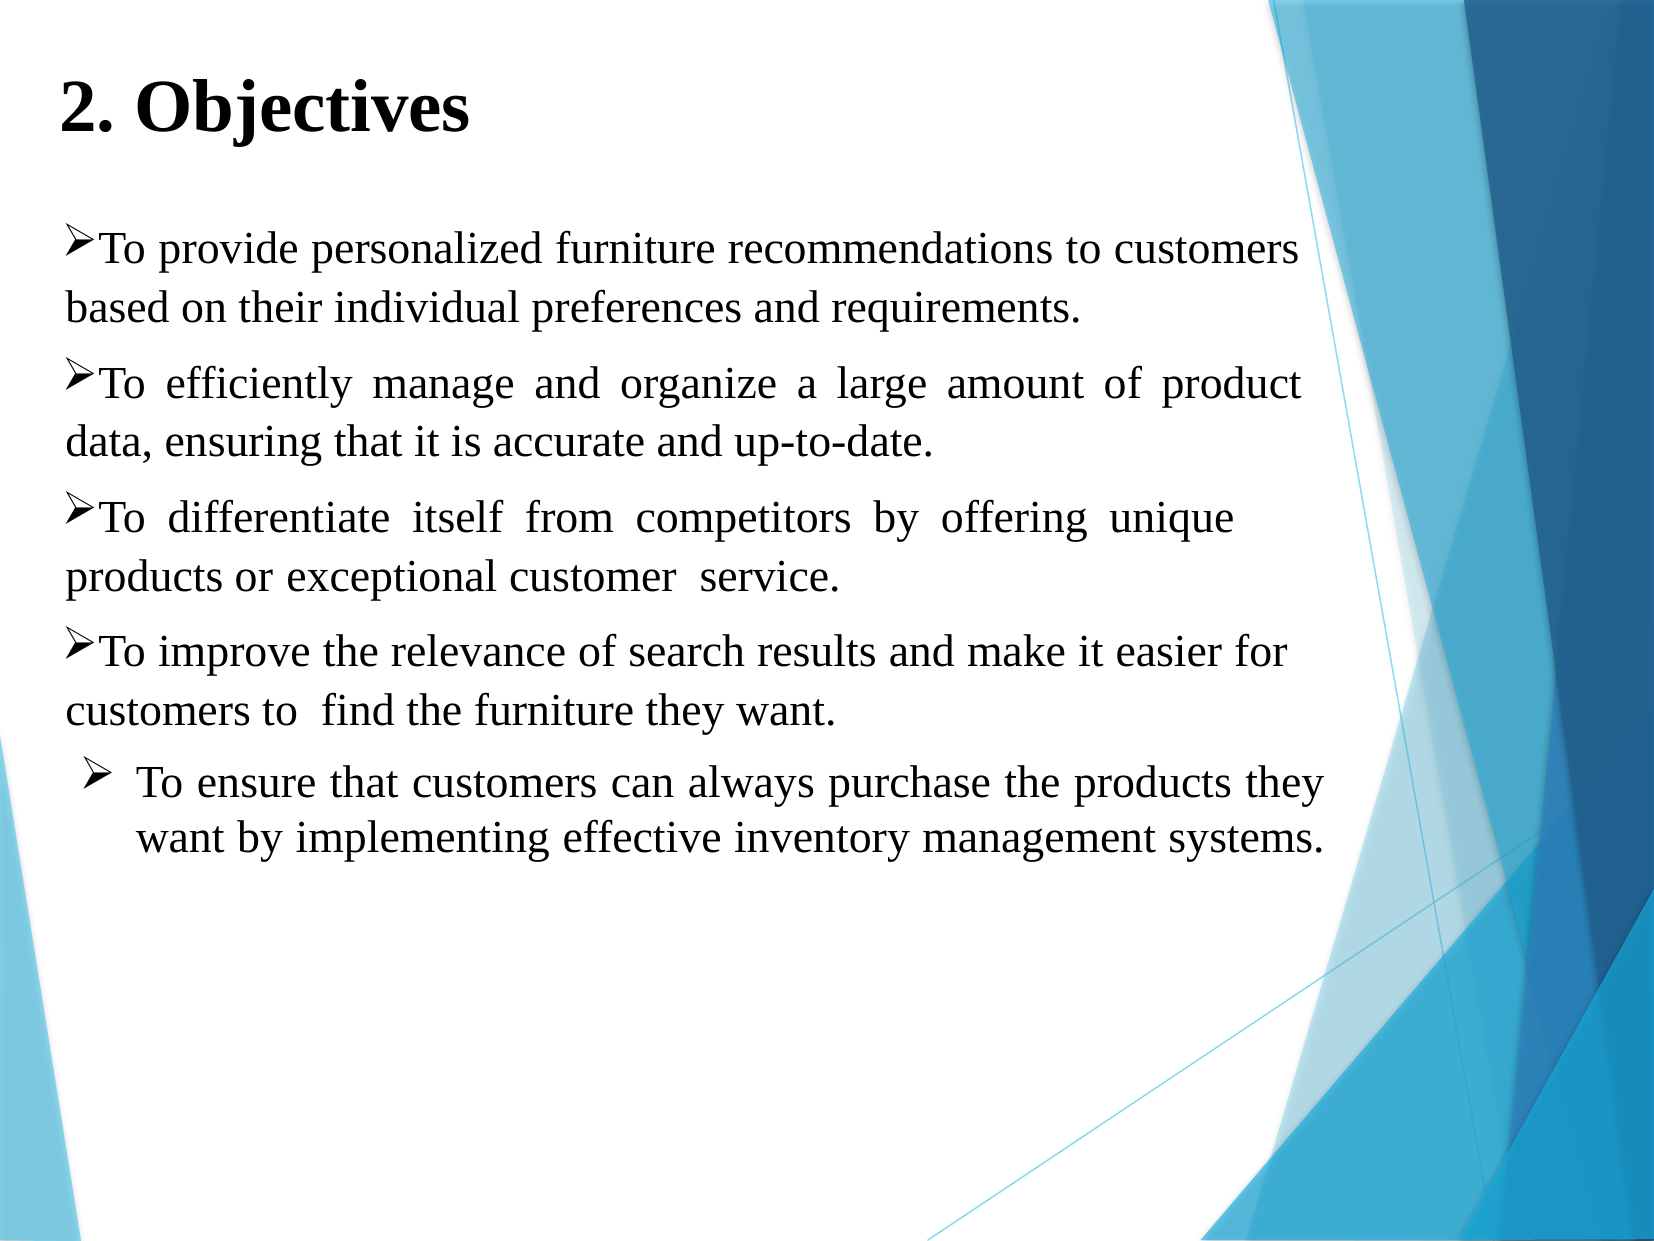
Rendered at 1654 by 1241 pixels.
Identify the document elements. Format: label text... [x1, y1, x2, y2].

text_box To provide personalized furniture recommendations to customers based on their individual preferences and requirements. To efficiently manage and organize a large amount of product data, ensuring that it is accurate and up-to-date. To differentiate itself from competitors by offering unique products or exceptional customer service. To improve the relevance of search results and make it easier for customers to find the furniture they want. To ensure that customers can always purchase the products they want by implementing effective inventory management systems. [61, 210, 1326, 1030]
text_box 2. Objectives [59, 0, 520, 207]
